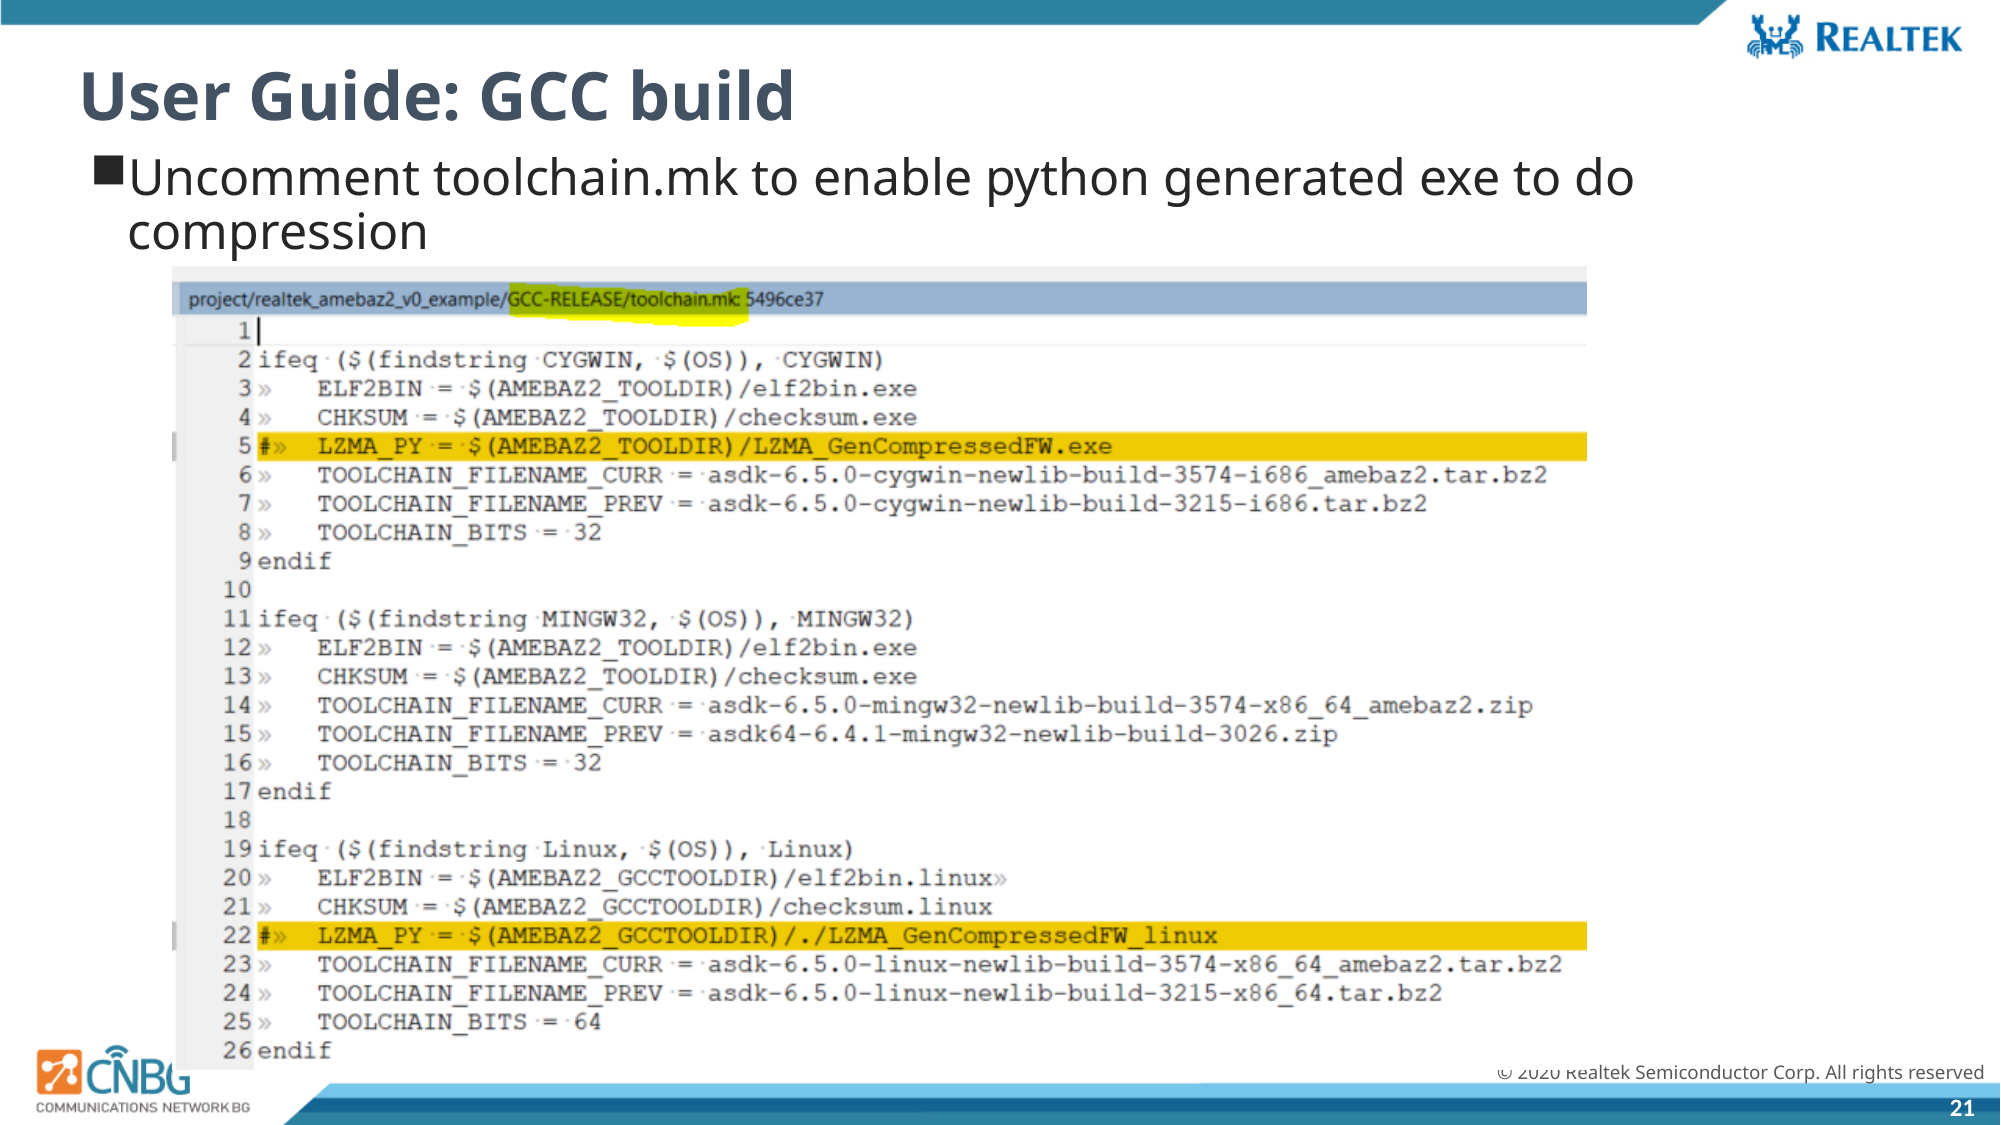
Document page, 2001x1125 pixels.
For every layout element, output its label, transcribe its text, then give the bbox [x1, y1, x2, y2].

title User Guide: GCC build [63, 55, 970, 143]
picture [0, 0, 2000, 1125]
slide_number 21 [1917, 1083, 2000, 1125]
list Uncomment toolchain.mk to enable python generated exe to do compression [75, 144, 1801, 859]
